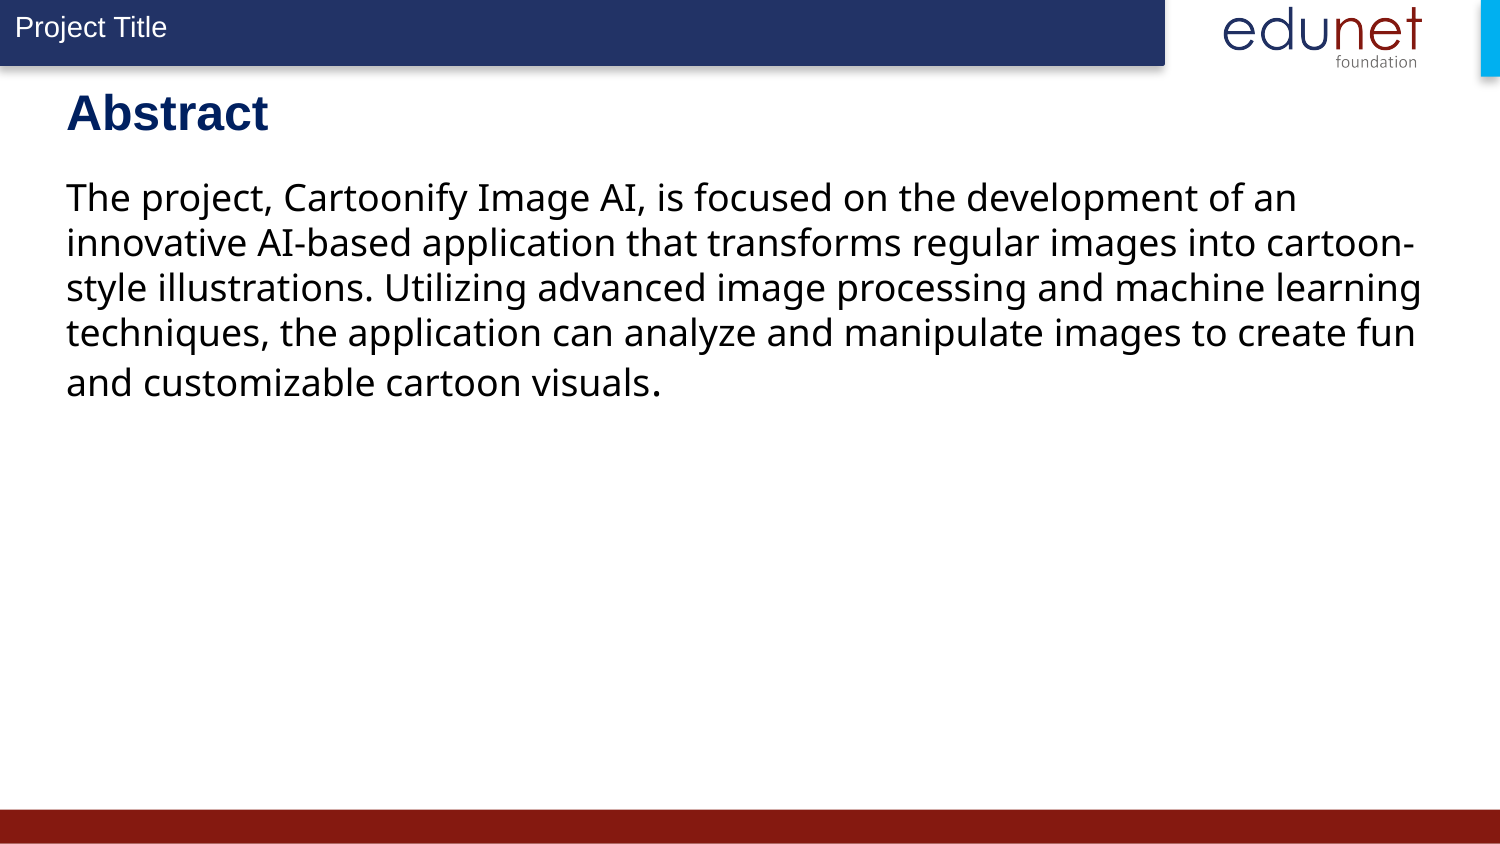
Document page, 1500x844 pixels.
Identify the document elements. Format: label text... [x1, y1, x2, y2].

text_box The project, Cartoonify Image AI, is focused on the development of an innovative AI-based application that transforms regular images into cartoon-style illustrations. Utilizing advanced image processing and machine learning techniques, the application can analyze and manipulate images to create fun and customizable cartoon visuals. [51, 166, 1449, 412]
title Abstract [51, 72, 1449, 166]
picture [1219, 4, 1424, 72]
